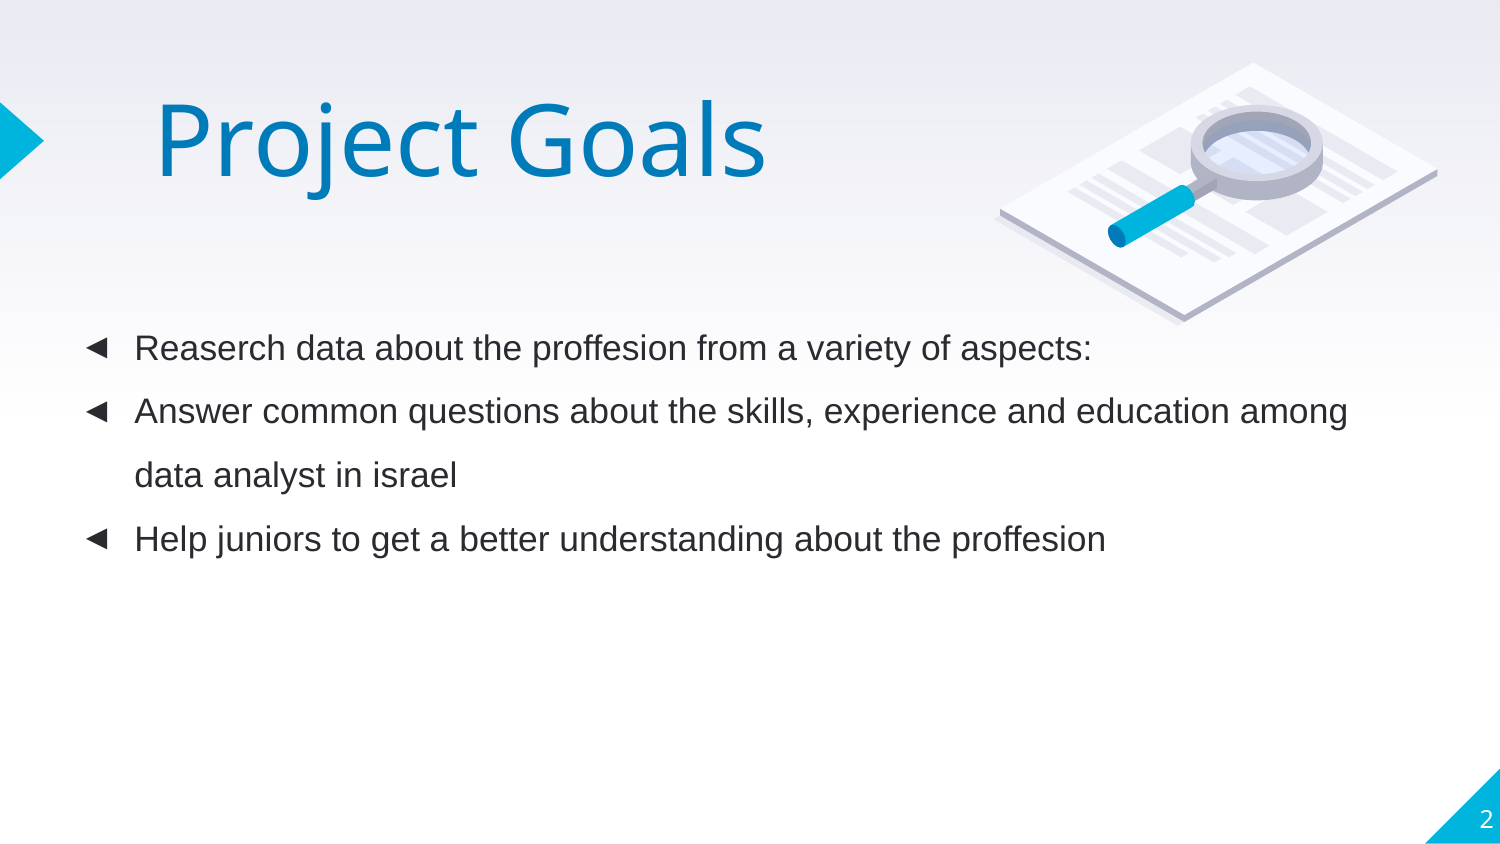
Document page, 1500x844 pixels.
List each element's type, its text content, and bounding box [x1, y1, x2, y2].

slide_number ‹#› [1418, 760, 1494, 838]
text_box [993, 62, 1438, 326]
title Project Goals [153, 99, 988, 239]
text_box Reaserch data about the proffesion from a variety of aspects: Answer common questions about the skills, experience and education among data analyst in israel Help juniors to get a better understanding about the proffesion [44, 246, 1398, 579]
